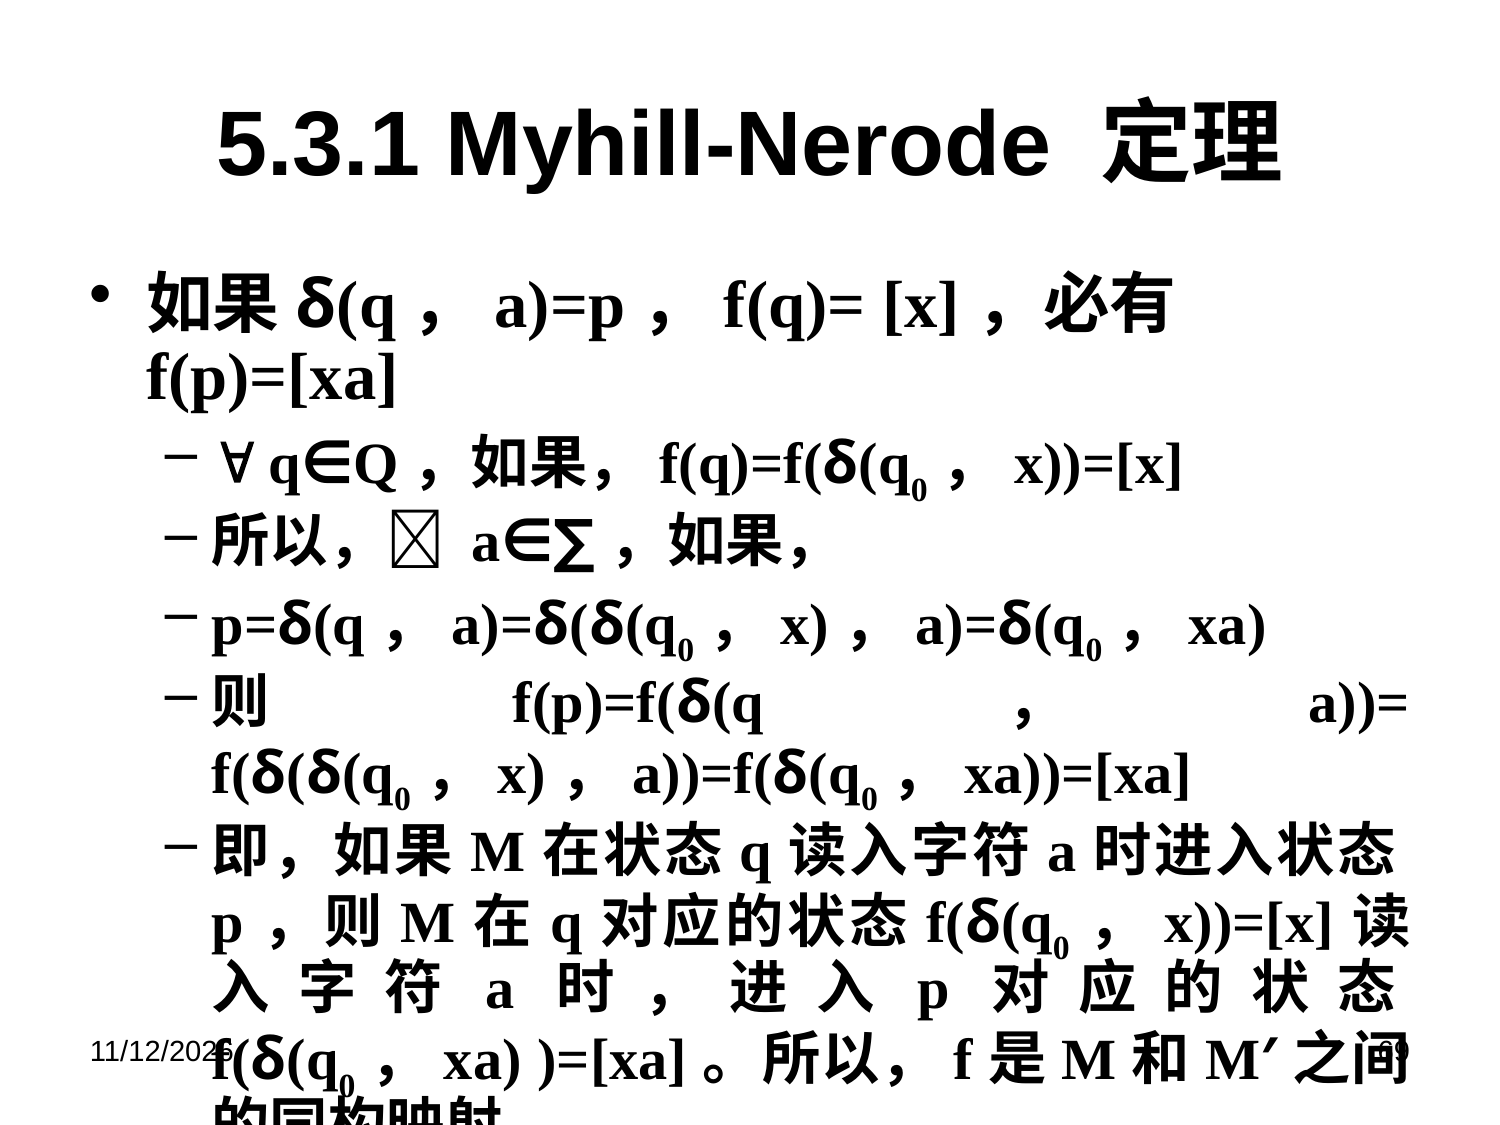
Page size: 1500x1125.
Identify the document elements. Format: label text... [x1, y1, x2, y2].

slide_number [74, 1024, 426, 1103]
title 5.3.1 Myhill-Nerode 定理 [74, 44, 1426, 233]
list 如果δ(q，a)=p，f(q)= [x]，必有f(p)=[xa]  q∈Q，如果，f(q)=f(δ(q0，x))=[x] 所以， a∈∑，如果， p=δ(q，a)=δ(δ(q0，x)，a)=δ(q0，xa) 则f(p)=f(δ(q，a))= f(δ(δ(q0，x)，a))=f(δ(q0，xa))=[xa] 即，如果M在状态q读入字符a时进入状态p，则M在q对应的状态f(δ(q0，x))=[x]读入字符a时，进入p对应的状态f(δ(q0，xa) )=[xa]。所以，f是M和M′之间的同构映射。 [74, 262, 1426, 1006]
slide_number 69 [1074, 1024, 1426, 1103]
